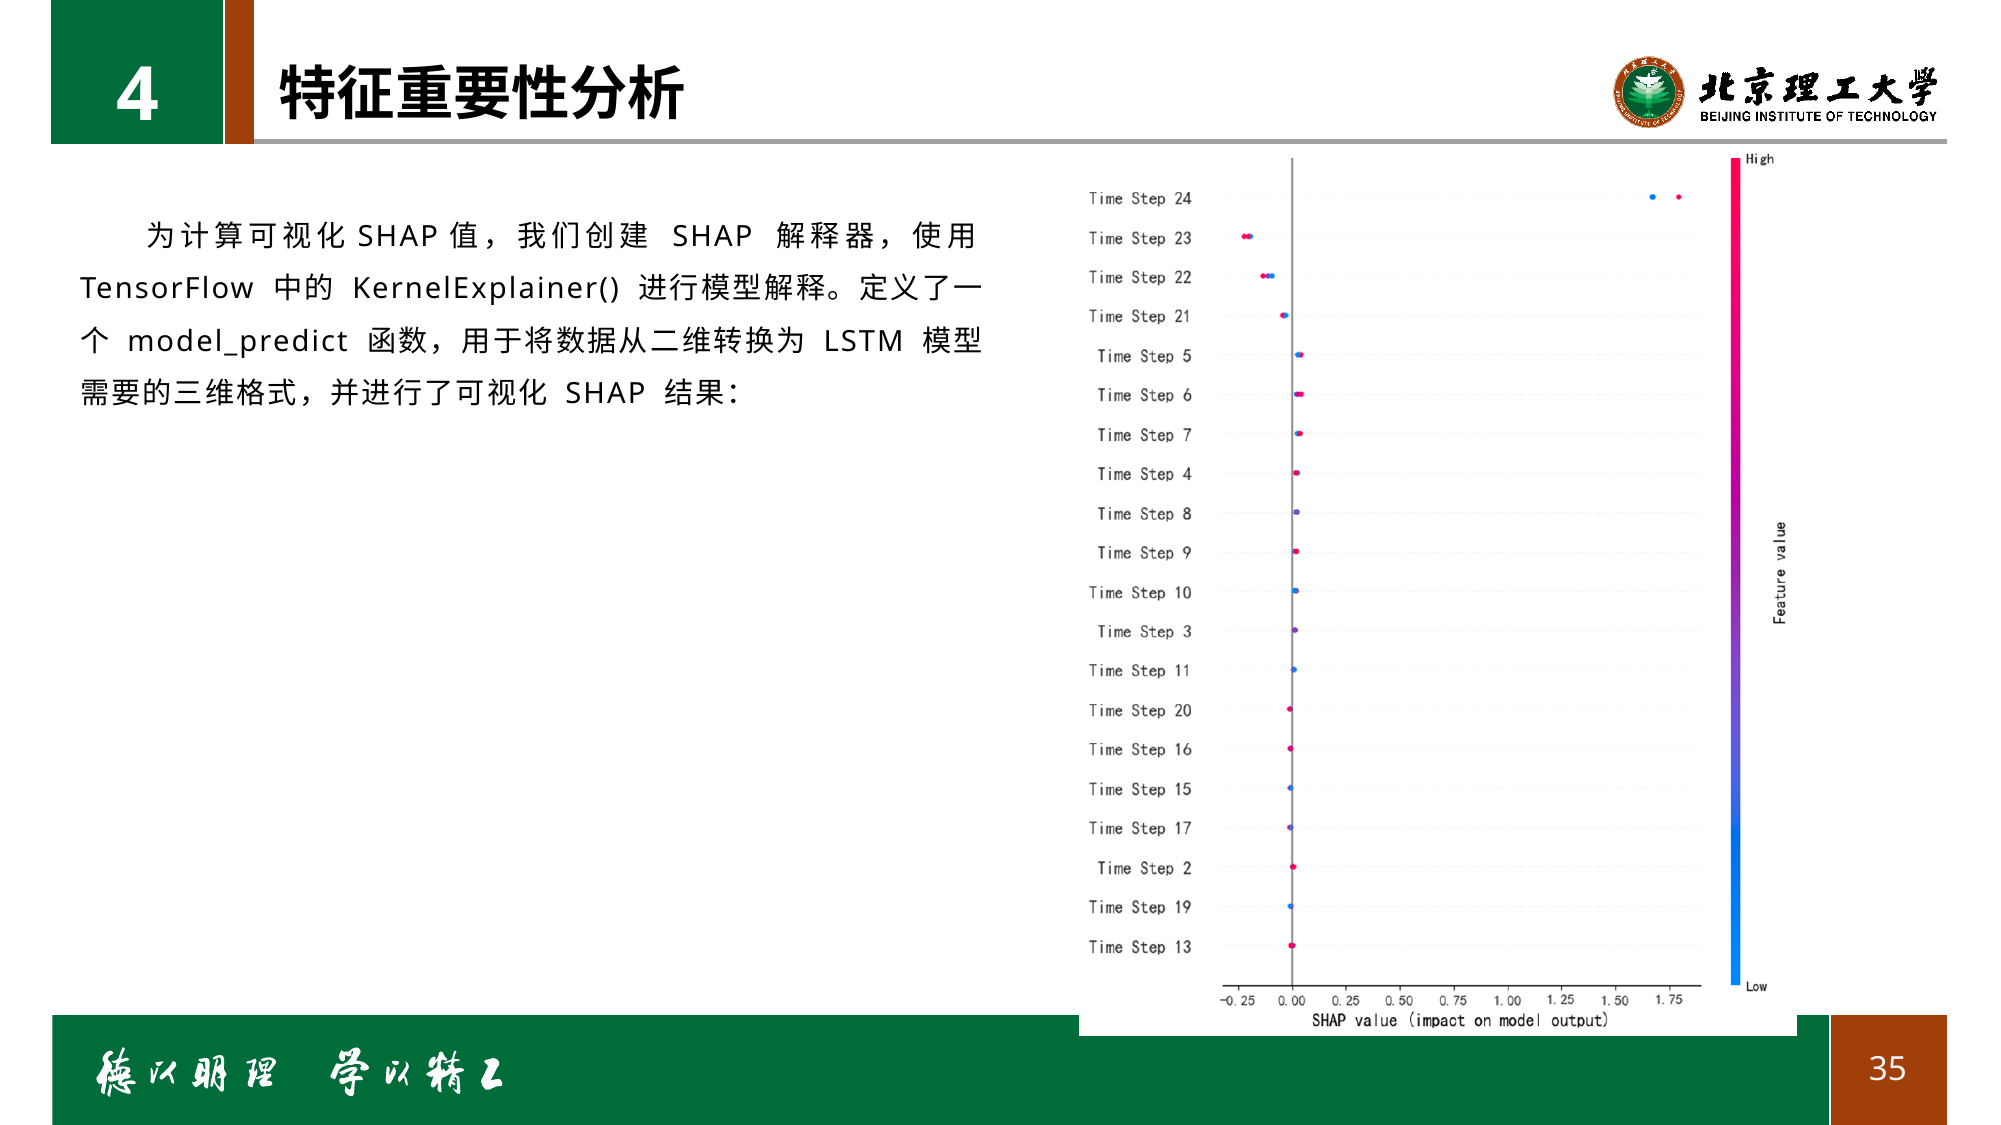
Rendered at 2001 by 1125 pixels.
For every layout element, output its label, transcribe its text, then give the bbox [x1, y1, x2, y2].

picture [1682, 56, 1937, 128]
picture [1079, 144, 1797, 1037]
text_box 为计算可视化SHAP值，我们创建 SHAP 解释器，使用TensorFlow 中的 KernelExplainer() 进行模型解释。定义了一个 model_predict 函数，用于将数据从二维转换为 LSTM 模型需要的三维格式，并进行了可视化 SHAP 结果： [80, 192, 1000, 393]
text_box 4 [58, 38, 218, 144]
title 特征重要性分析 [263, 56, 1682, 136]
